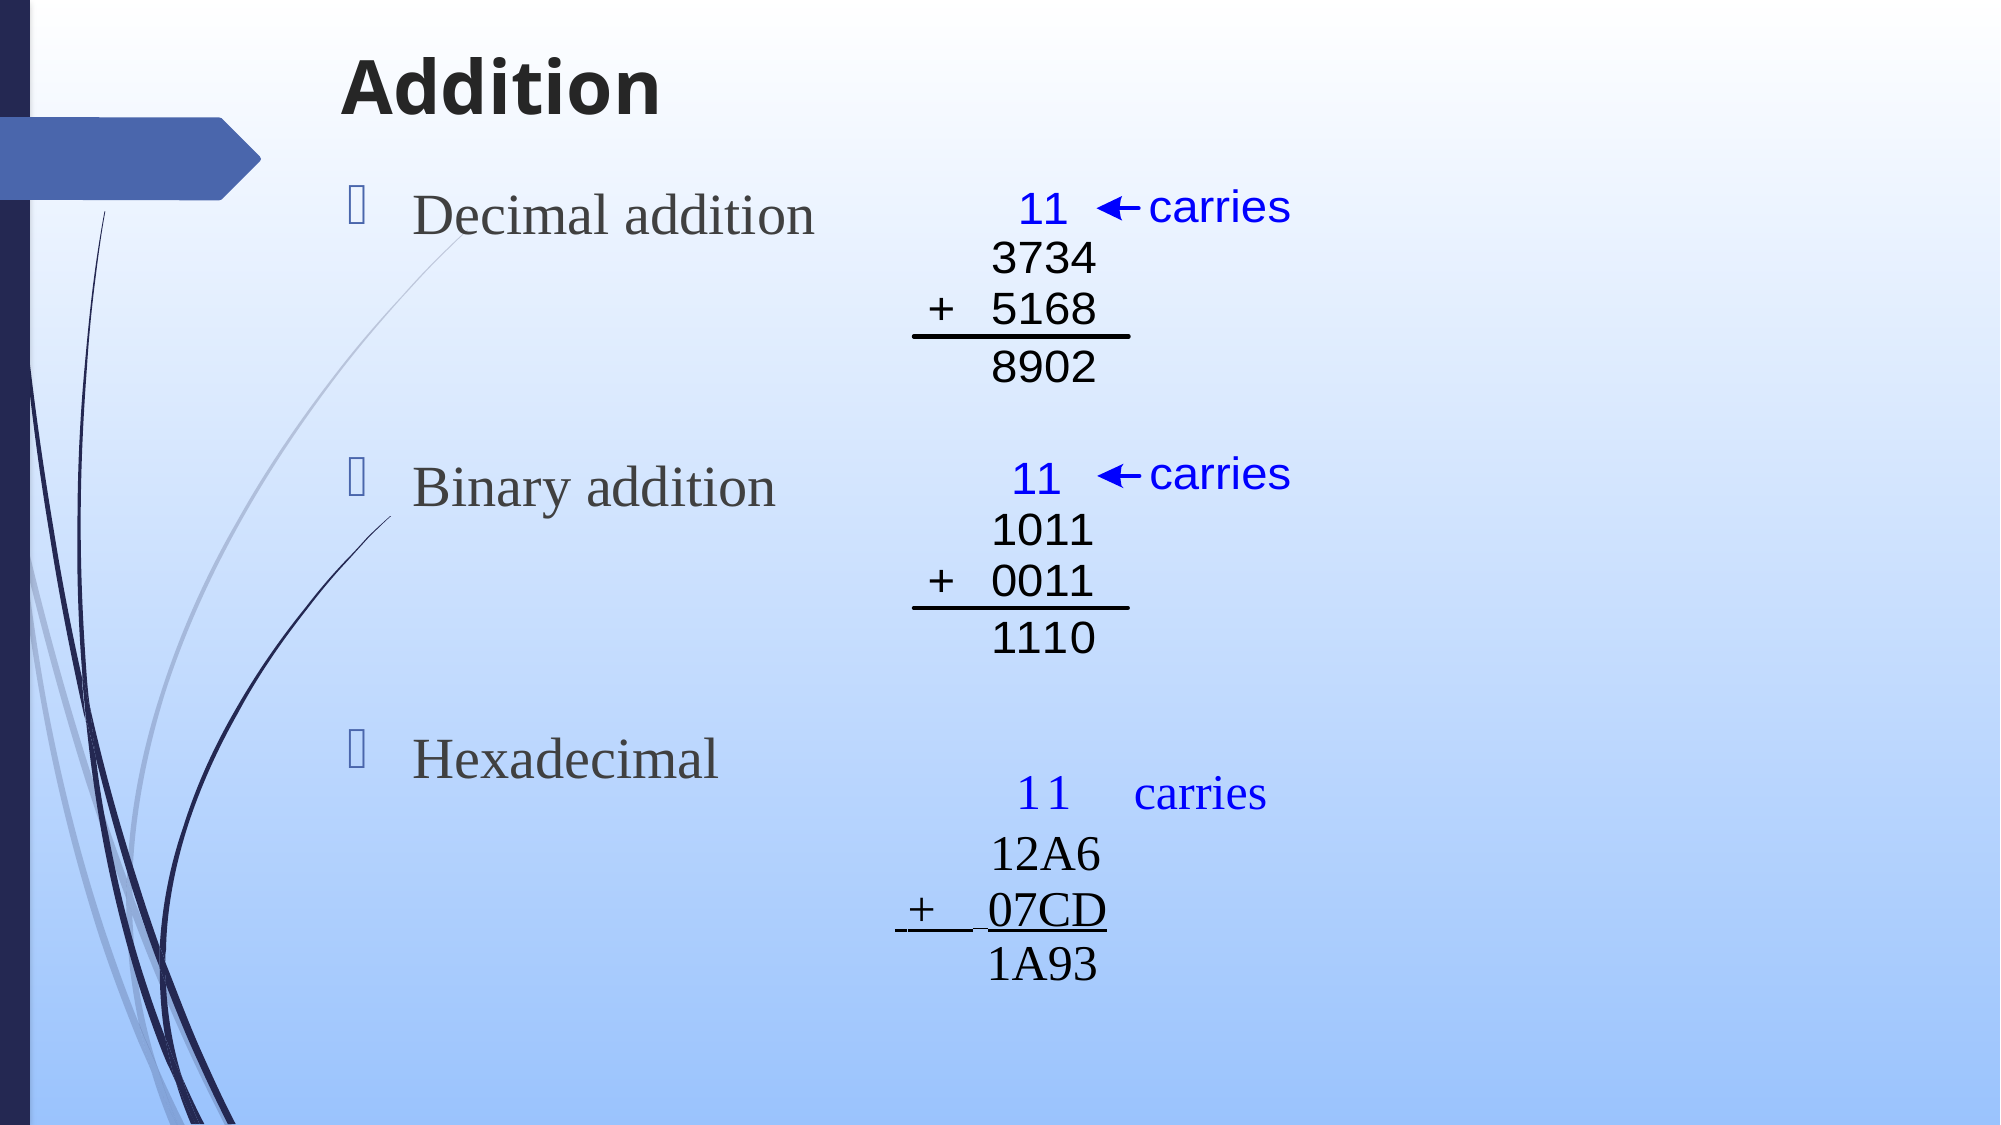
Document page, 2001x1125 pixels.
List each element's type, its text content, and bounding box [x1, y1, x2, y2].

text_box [902, 435, 1305, 678]
text_box Decimal addition Binary addition Hexadecimal [332, 168, 1668, 931]
title Addition [326, 0, 1789, 169]
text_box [902, 168, 1305, 407]
text_box 1 1 carries 12A6 + 07CD 1A93 [530, 758, 1531, 999]
